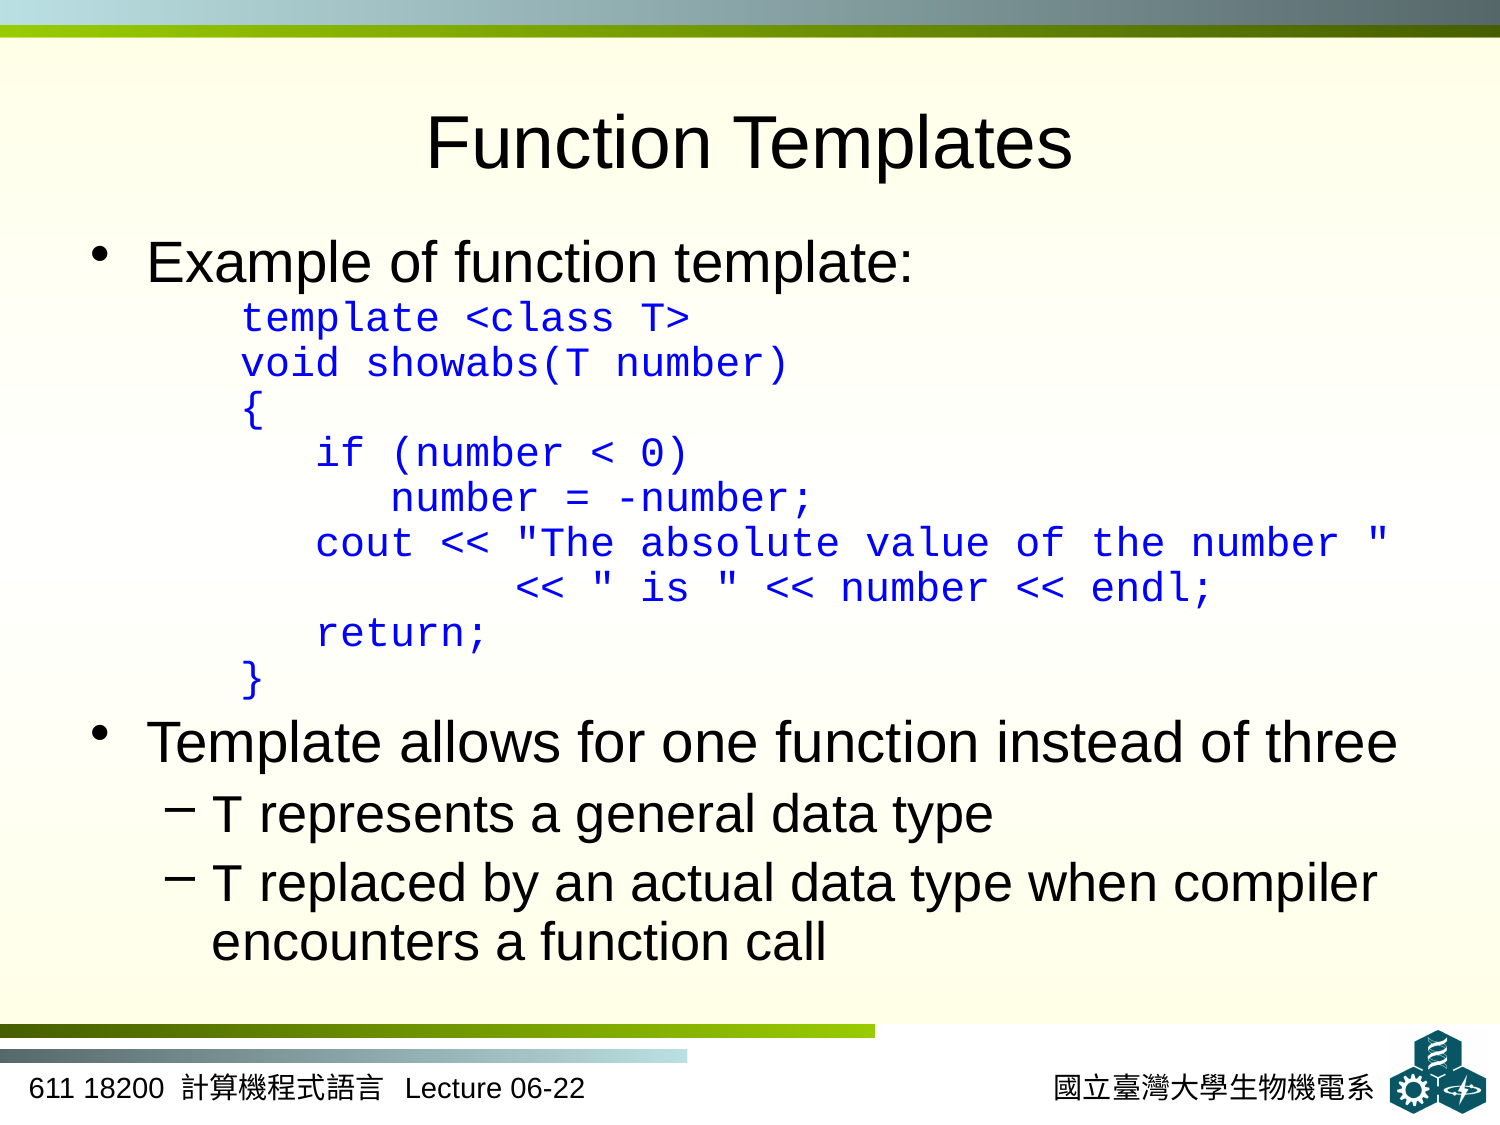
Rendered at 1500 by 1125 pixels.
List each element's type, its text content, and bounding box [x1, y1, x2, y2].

title Function Templates [74, 44, 1426, 224]
picture [1387, 1029, 1488, 1115]
list Example of function template: template <class T> void showabs(T number) { if (number < 0) number = -number; cout << "The absolute value of the number " << " is " << number << endl; return; } Template allows for one function instead of three T represents a general data type T replaced by an actual data type when compiler encounters a function call [74, 224, 1426, 1006]
